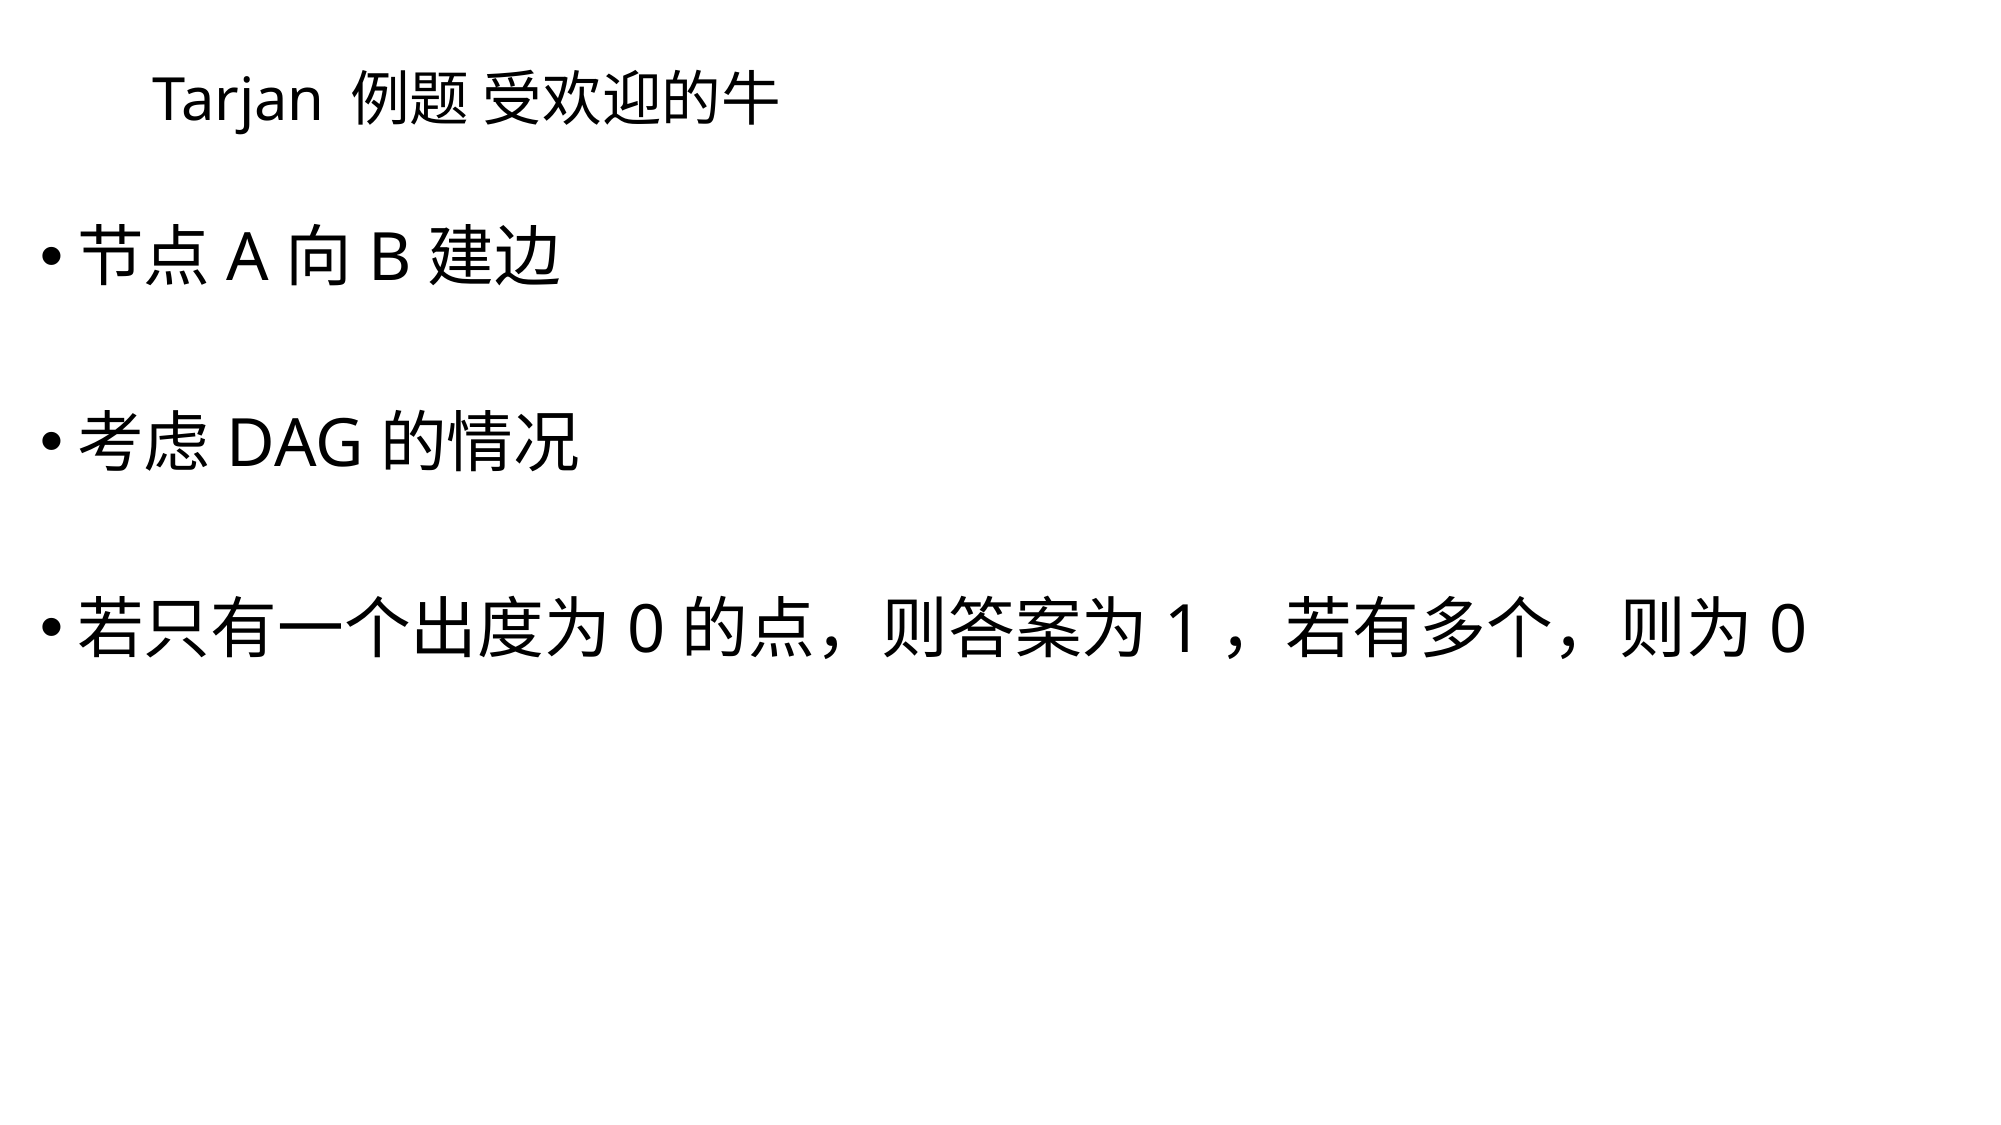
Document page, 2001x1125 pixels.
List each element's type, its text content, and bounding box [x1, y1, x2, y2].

title Tarjan 例题 受欢迎的牛 [137, 59, 1863, 215]
list 节点A向B建边 考虑DAG的情况 若只有一个出度为0的点，则答案为1，若有多个，则为0 [24, 215, 1976, 1008]
